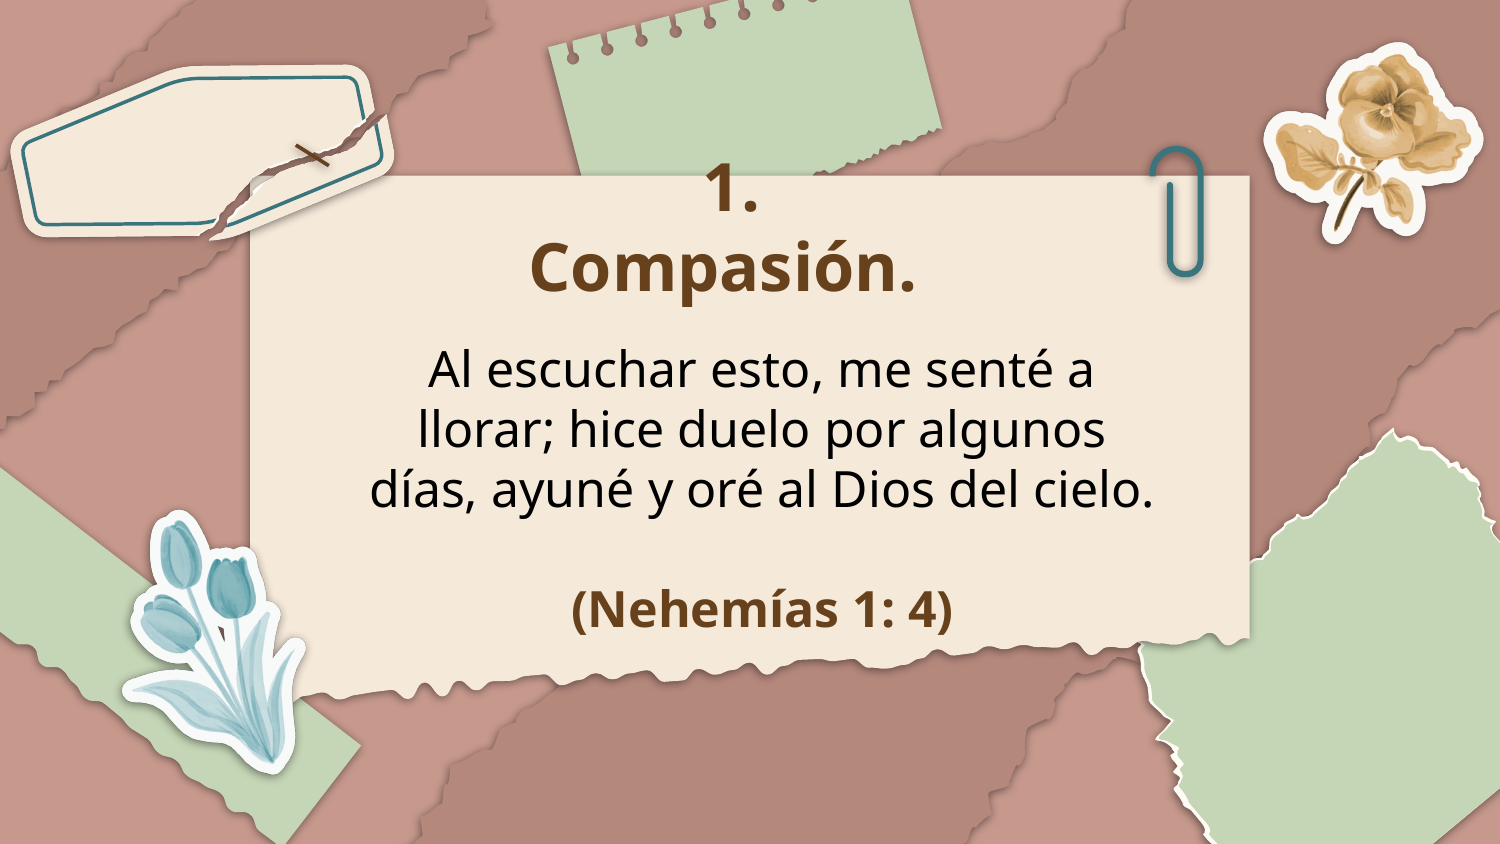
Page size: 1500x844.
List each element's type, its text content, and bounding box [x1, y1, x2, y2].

title 1. Compasión. [486, 174, 977, 275]
picture [60, 470, 362, 825]
picture [1225, 0, 1500, 295]
subtitle Al escuchar esto, me senté a llorar; hice duelo por algunos días, ayuné y oré al Dios del cielo. (Nehemías 1: 4) [353, 292, 1172, 643]
